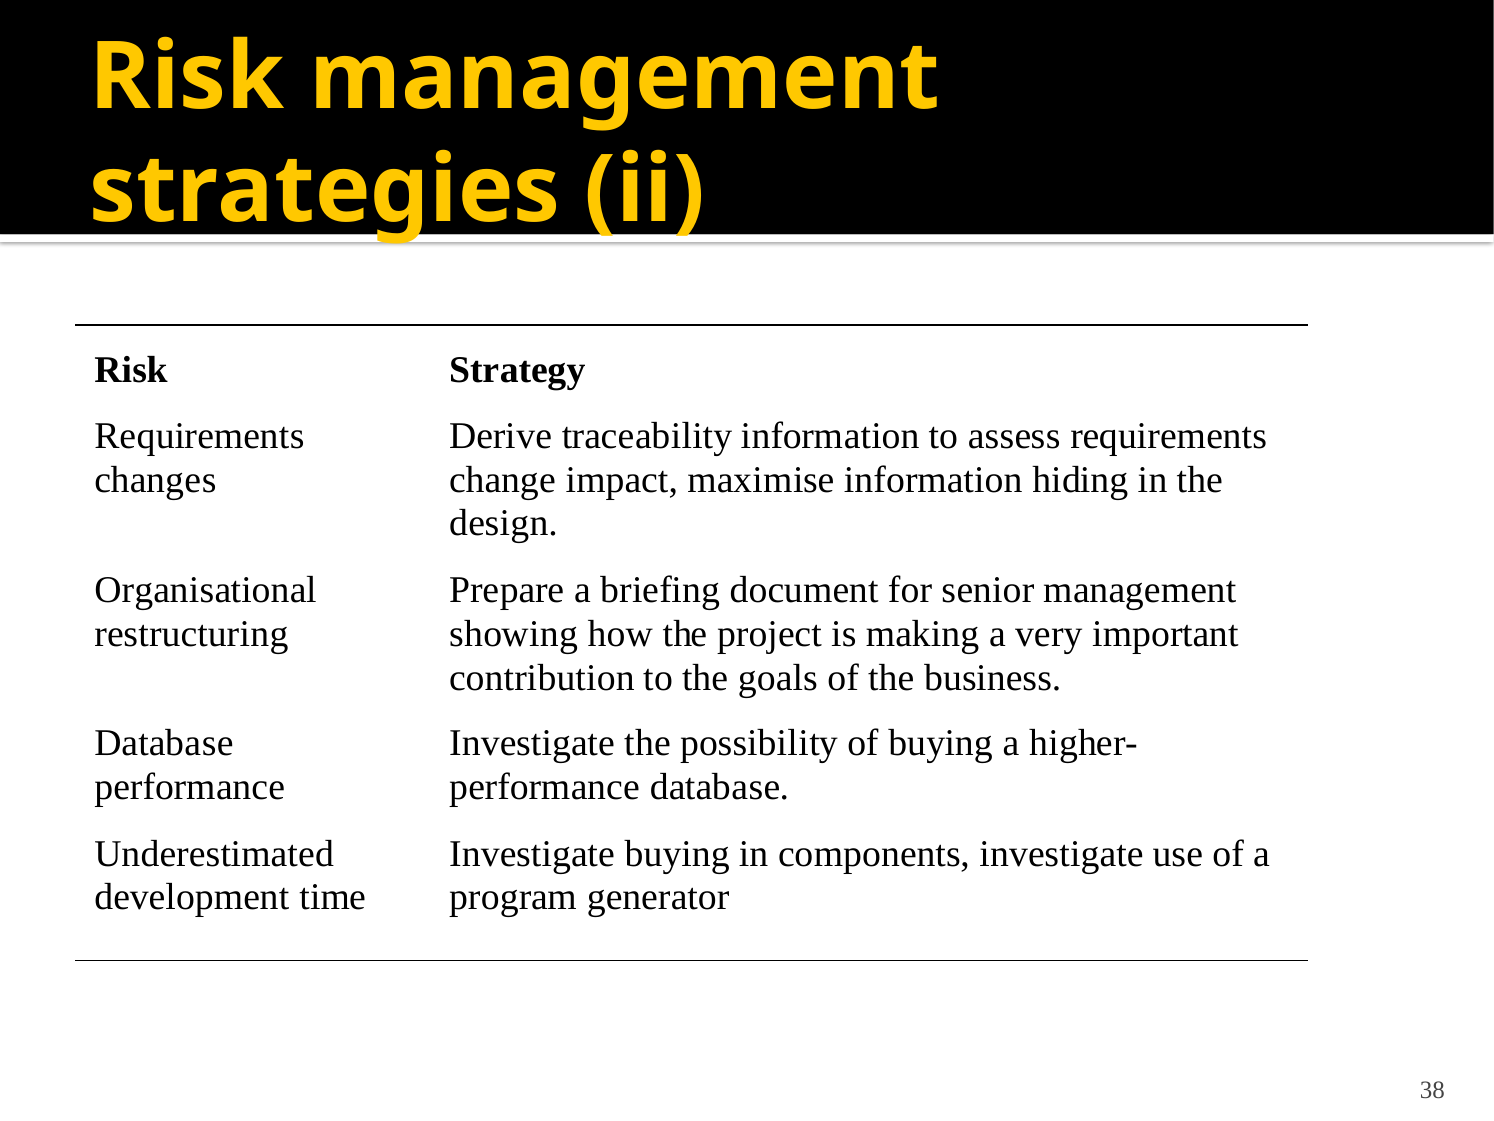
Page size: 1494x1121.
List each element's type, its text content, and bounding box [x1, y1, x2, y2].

title Risk management strategies (ii) [74, 25, 1420, 231]
slide_number 38 [1340, 1058, 1460, 1104]
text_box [74, 324, 1475, 1005]
